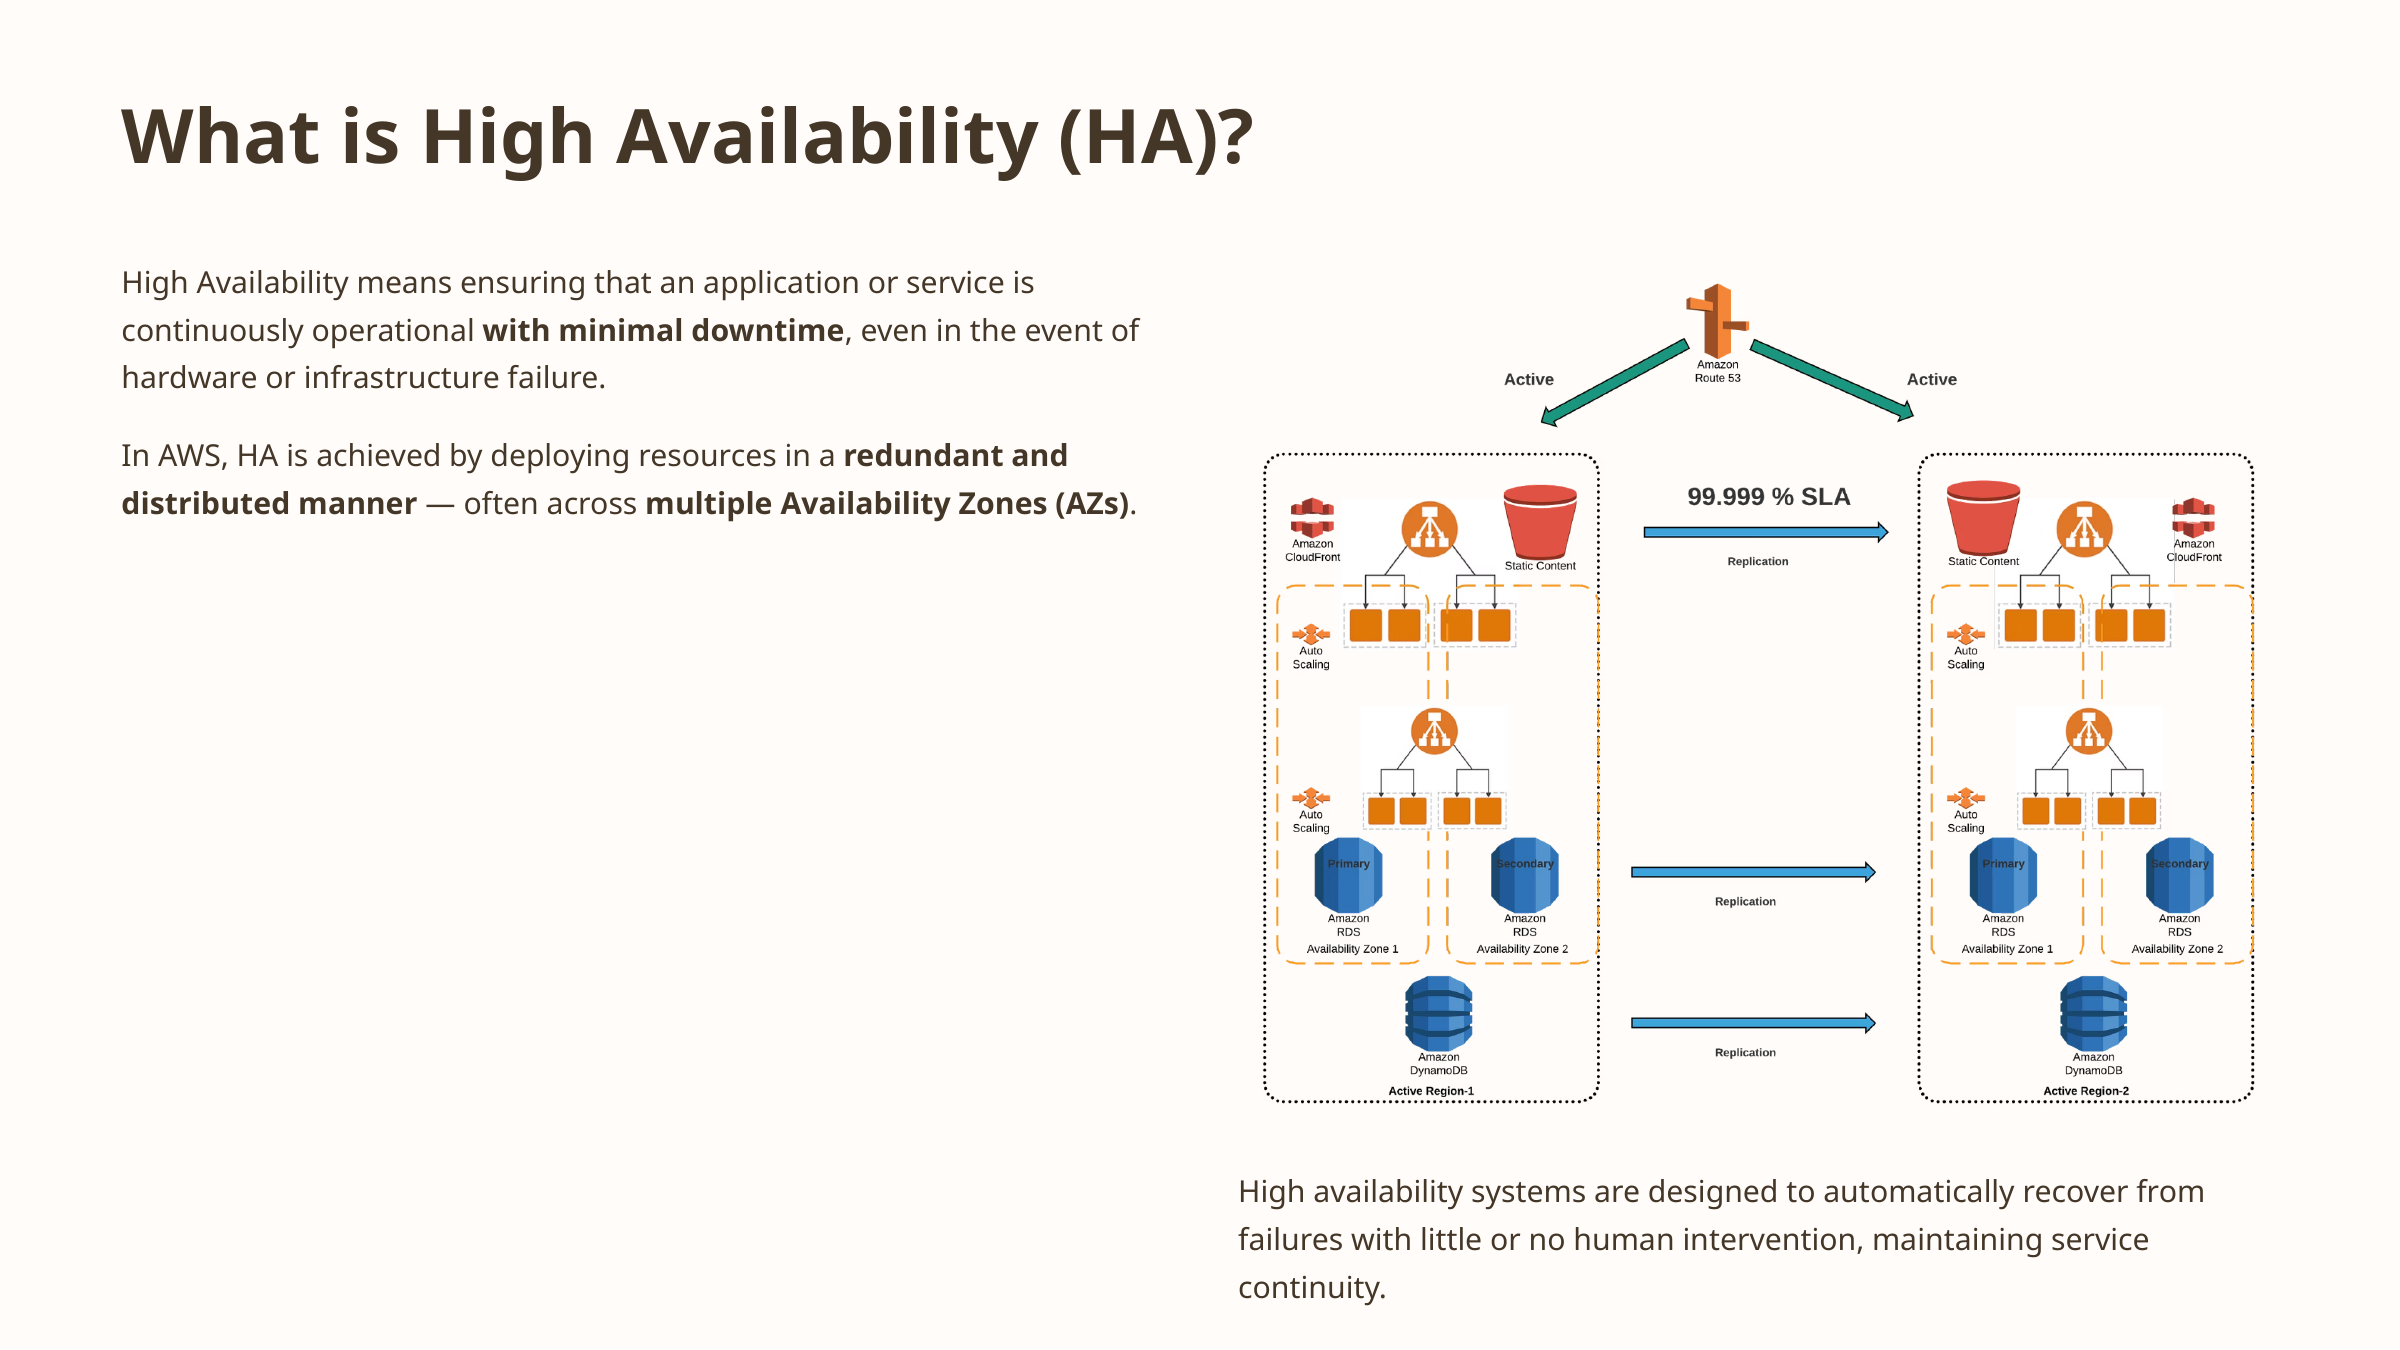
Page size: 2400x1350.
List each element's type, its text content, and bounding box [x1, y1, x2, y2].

text_box High availability systems are designed to automatically recover from failures with little or no human intervention, maintaining service continuity. [1238, 1160, 2280, 1307]
text_box What is High Availability (HA)? [121, 83, 1120, 179]
text_box High Availability means ensuring that an application or service is continuously operational with minimal downtime, even in the event of hardware or infrastructure failure. [121, 251, 1163, 398]
text_box In AWS, HA is achieved by deploying resources in a redundant and distributed manner — often across multiple Availability Zones (AZs). [121, 424, 1163, 522]
picture [1238, 258, 2280, 1127]
